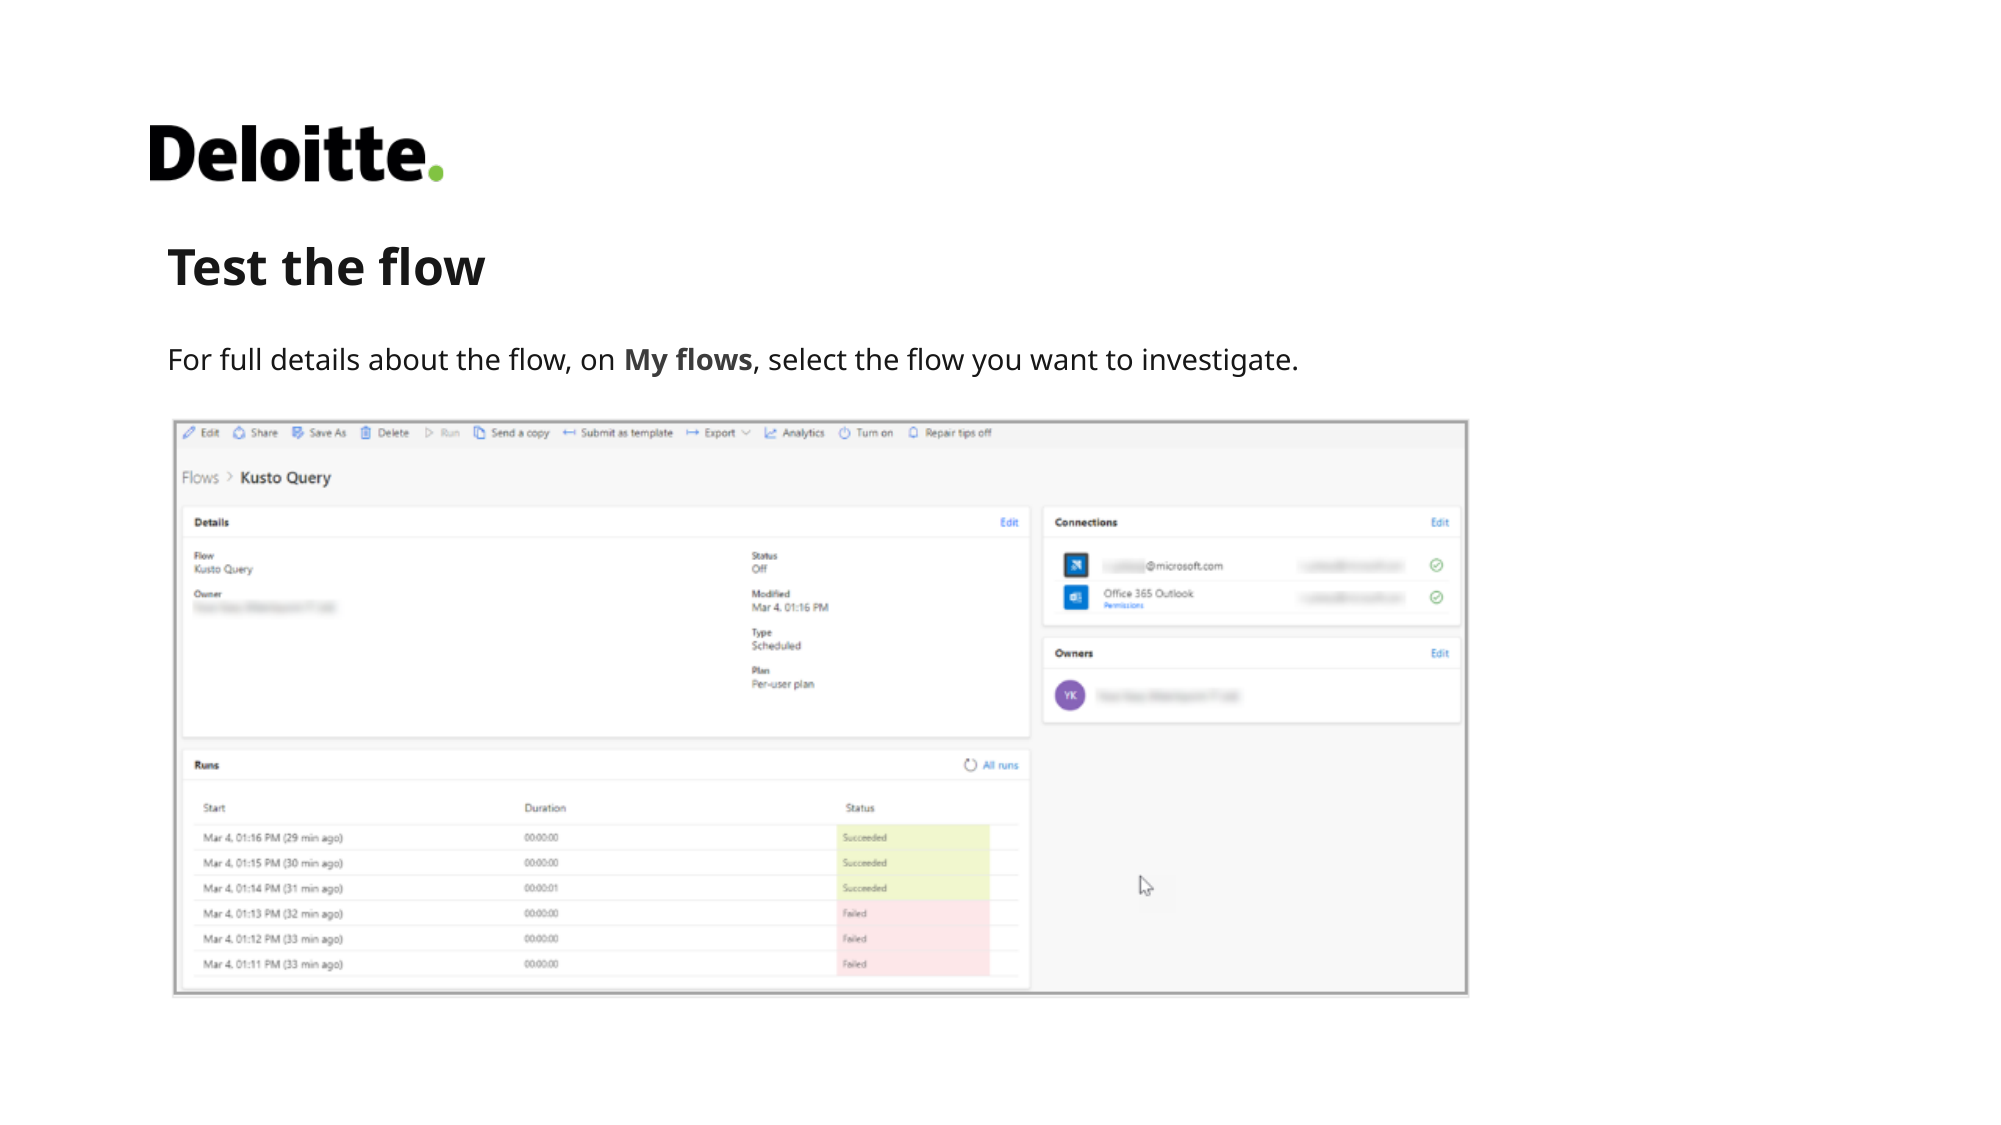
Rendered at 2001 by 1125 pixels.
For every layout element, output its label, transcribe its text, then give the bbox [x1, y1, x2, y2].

text_box For full details about the flow, on My flows, select the flow you want to investigate. [152, 333, 1890, 459]
text_box Test the flow [152, 228, 1890, 333]
picture [152, 394, 1512, 1028]
